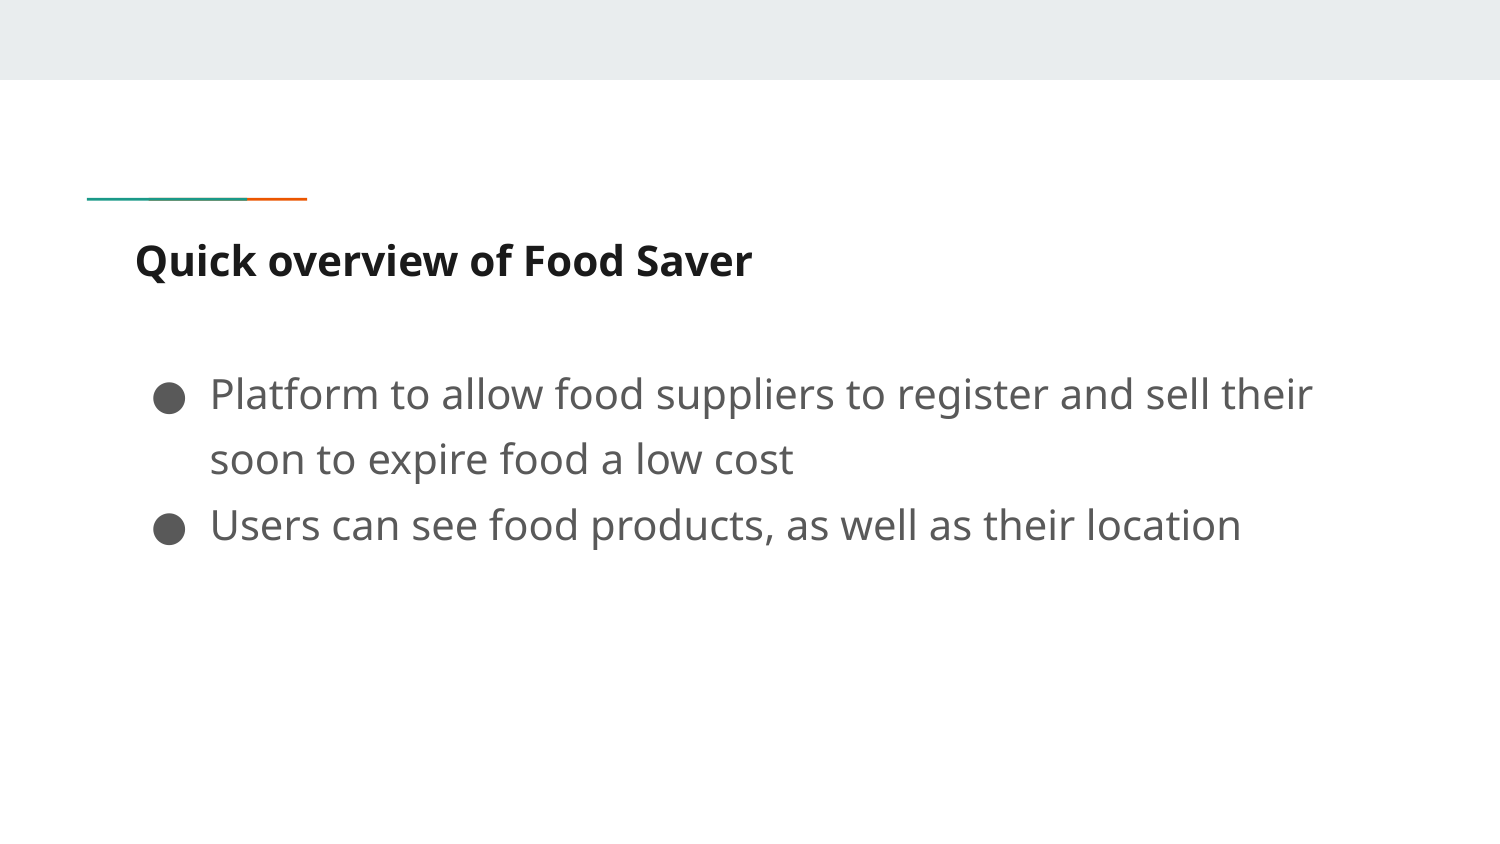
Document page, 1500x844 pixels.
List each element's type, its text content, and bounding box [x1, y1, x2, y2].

list Platform to allow food suppliers to register and sell their soon to expire food a low cost Users can see food products, as well as their location [119, 341, 1381, 712]
title Quick overview of Food Saver [119, 216, 1381, 305]
